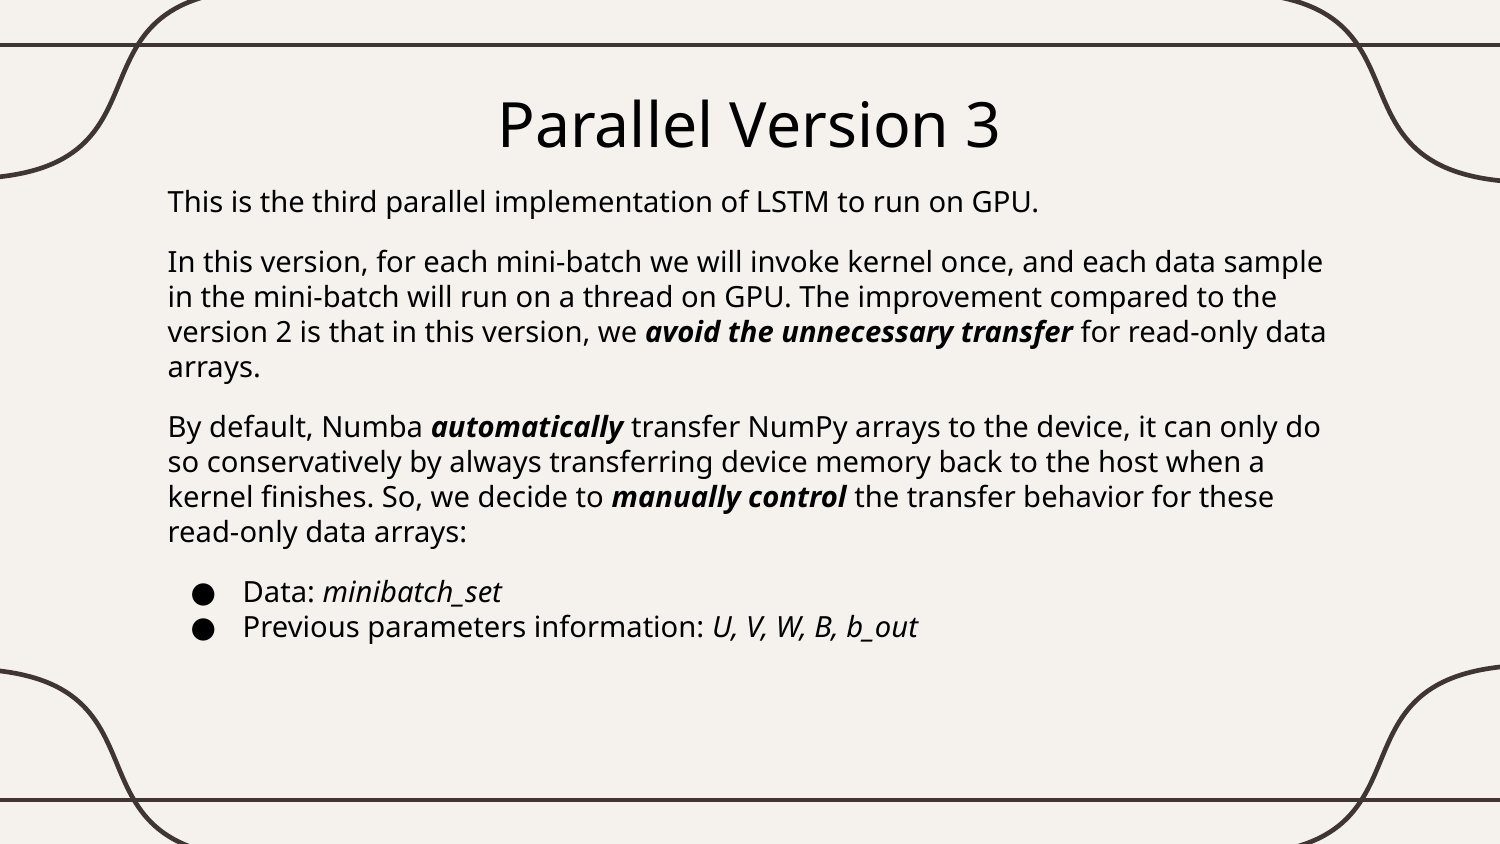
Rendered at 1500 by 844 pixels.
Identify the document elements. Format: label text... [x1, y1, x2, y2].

title Parallel Version 3 [116, 75, 1383, 170]
subtitle This is the third parallel implementation of LSTM to run on GPU. In this version, for each mini-batch we will invoke kernel once, and each data sample in the mini-batch will run on a thread on GPU. The improvement compared to the version 2 is that in this version, we avoid the unnecessary transfer for read-only data arrays. By default, Numba automatically transfer NumPy arrays to the device, it can only do so conservatively by always transferring device memory back to the host when a kernel finishes. So, we decide to manually control the transfer behavior for these read-only data arrays: Data: minibatch_set Previous parameters information: U, V, W, B, b_out [152, 168, 1348, 777]
